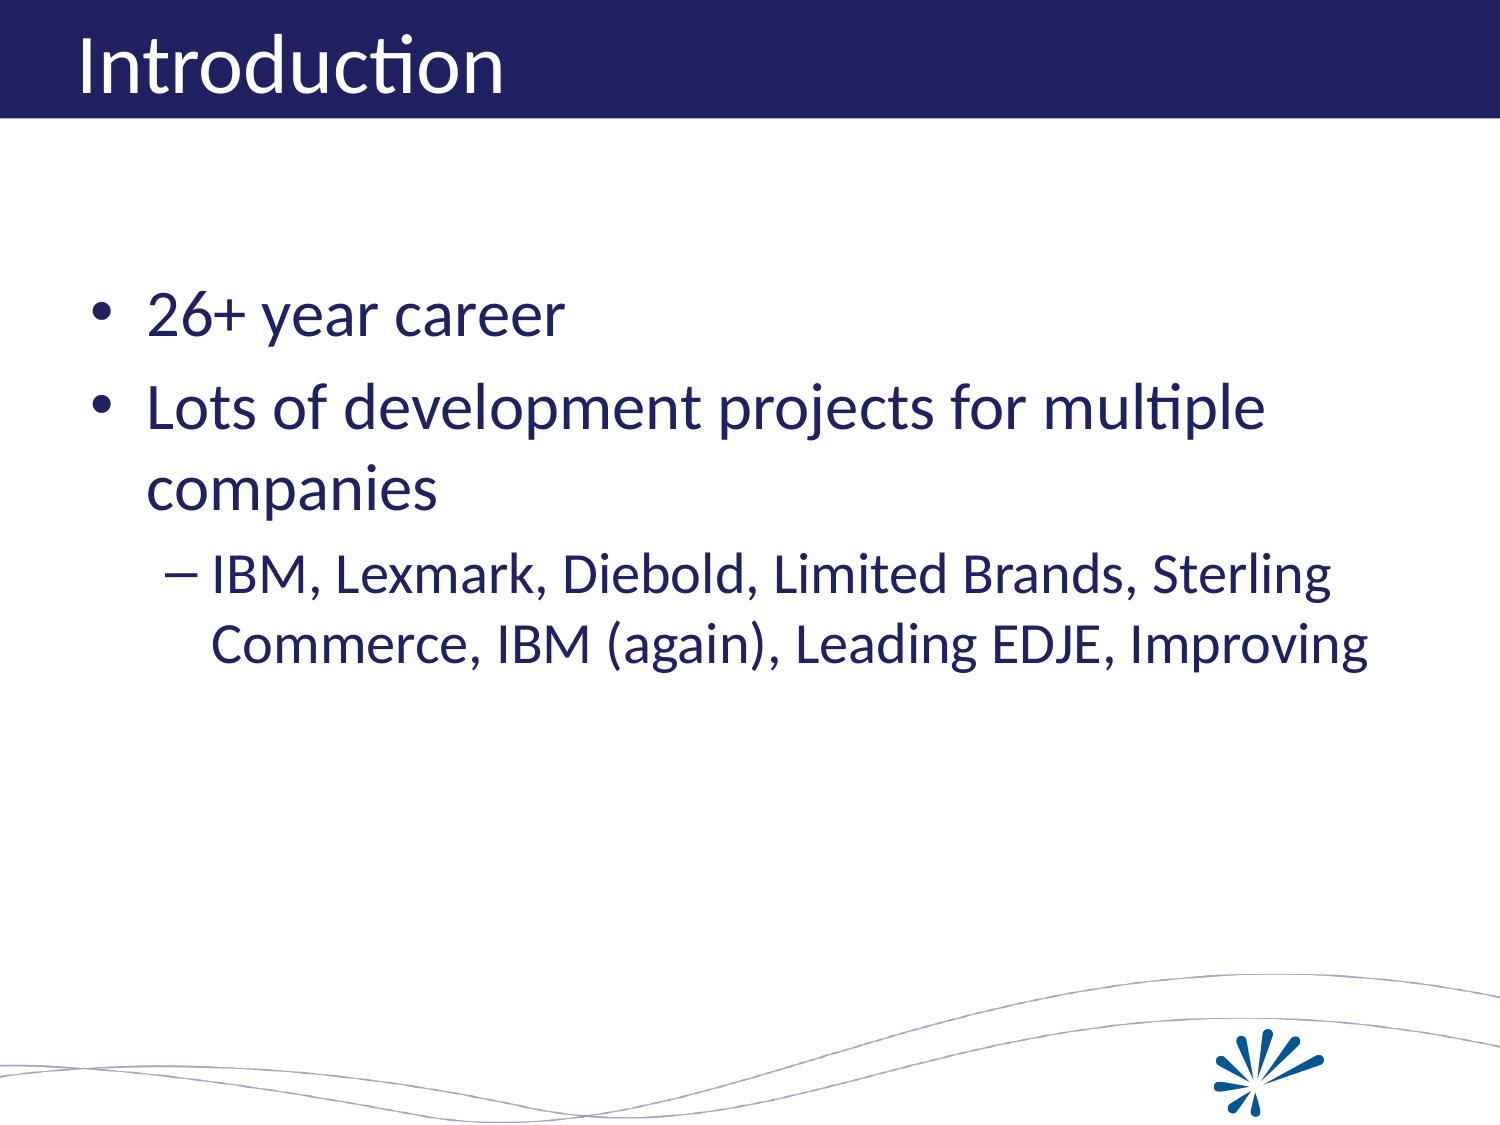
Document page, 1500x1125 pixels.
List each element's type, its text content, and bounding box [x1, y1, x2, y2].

title Introduction [0, 0, 1500, 119]
picture [0, 965, 1500, 1125]
list 26+ year career Lots of development projects for multiple companies IBM, Lexmark, Diebold, Limited Brands, Sterling Commerce, IBM (again), Leading EDJE, Improving [75, 262, 1425, 1005]
